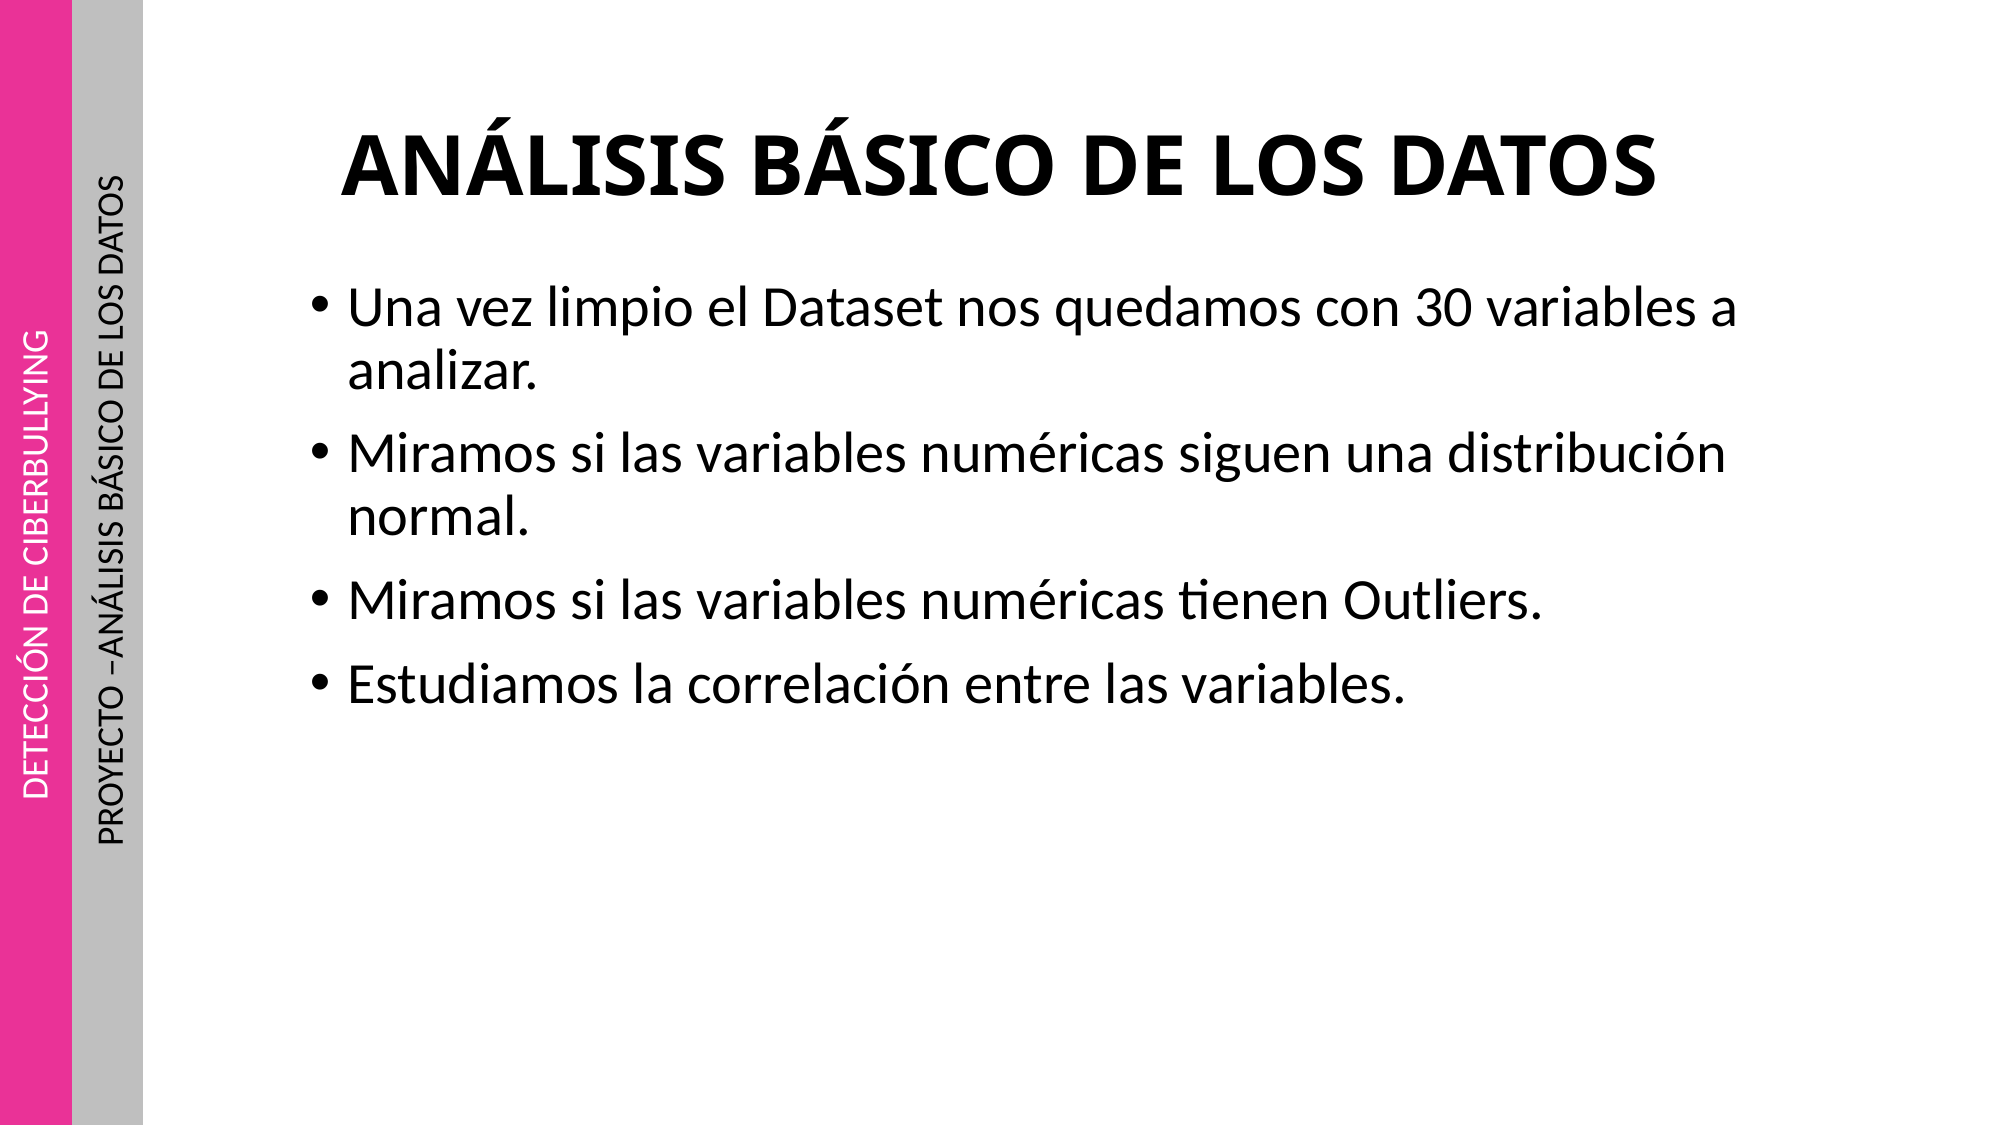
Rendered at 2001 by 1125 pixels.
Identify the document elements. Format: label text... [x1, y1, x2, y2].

text_box [72, 0, 143, 1125]
title ANÁLISIS BÁSICO DE LOS DATOS [143, 59, 1863, 278]
text_box DETECCIÓN DE CIBERBULLYING [2, 226, 63, 816]
text_box [0, 0, 72, 1125]
list Una vez limpio el Dataset nos quedamos con 30 variables a analizar. Miramos si las variables numéricas siguen una distribución normal. Miramos si las variables numéricas tienen Outliers. Estudiamos la correlación entre las variables. [294, 268, 1863, 983]
text_box PROYECTO –ANÁLISIS BÁSICO DE LOS DATOS [77, 147, 138, 862]
